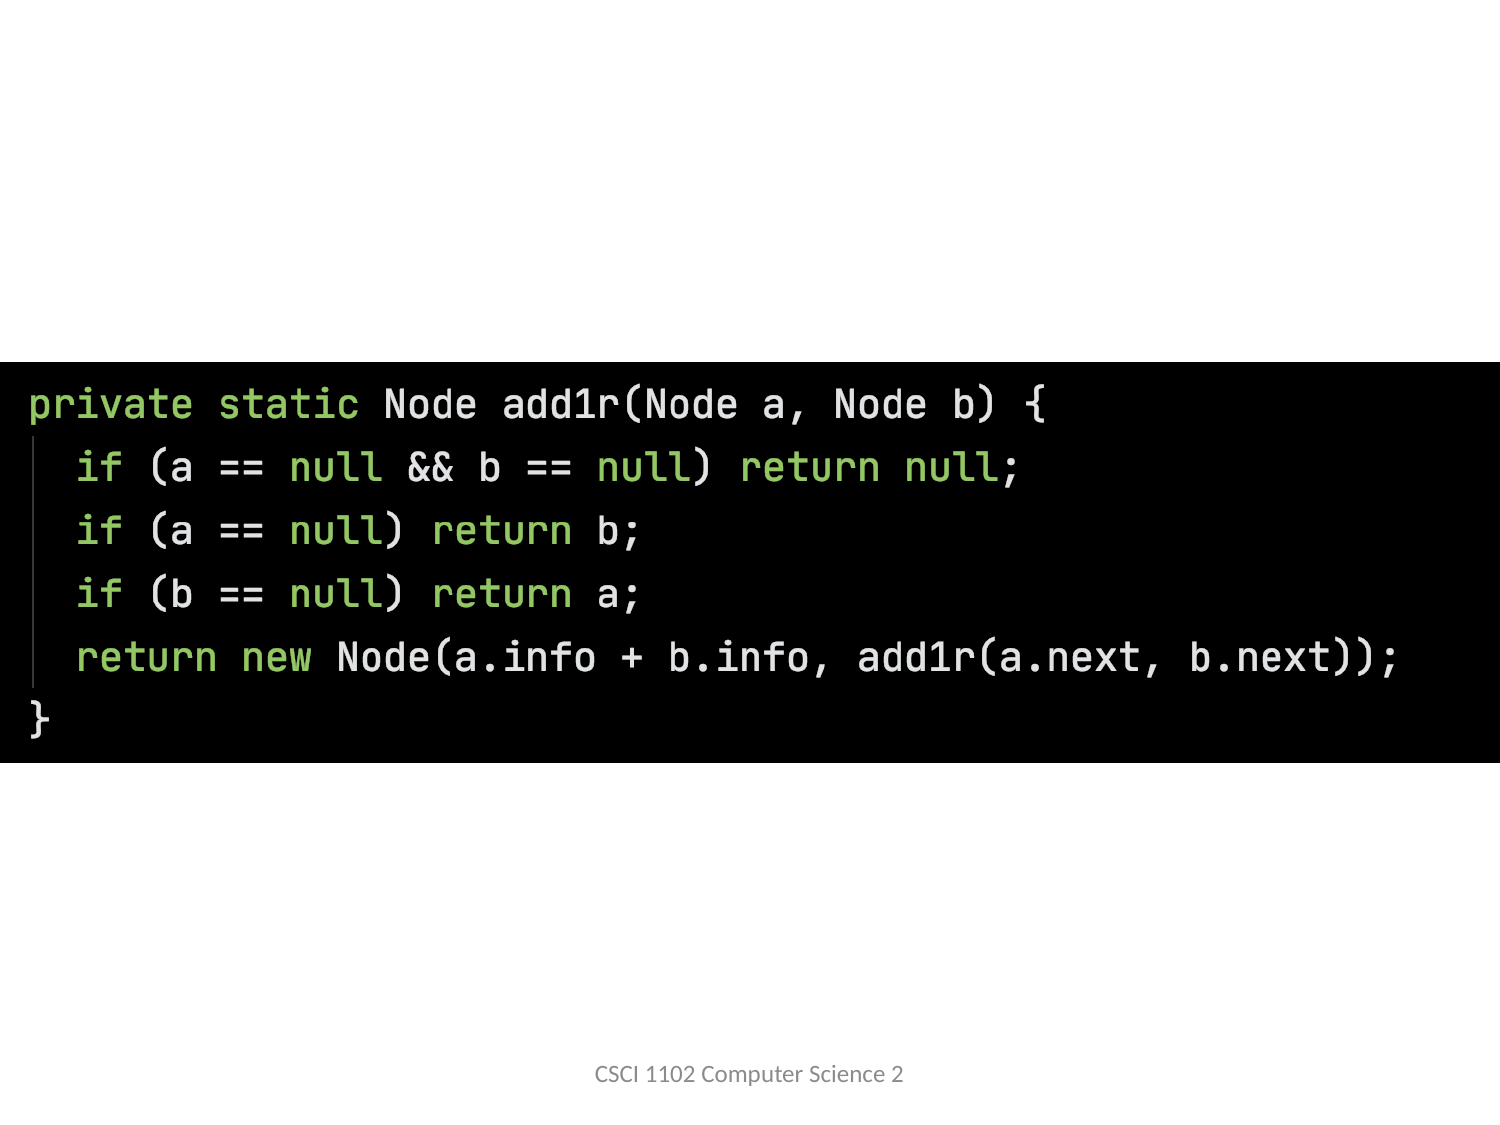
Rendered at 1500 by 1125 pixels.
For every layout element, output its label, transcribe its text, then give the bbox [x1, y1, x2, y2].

picture [0, 361, 1500, 763]
footer CSCI 1102 Computer Science 2 [512, 1042, 988, 1103]
